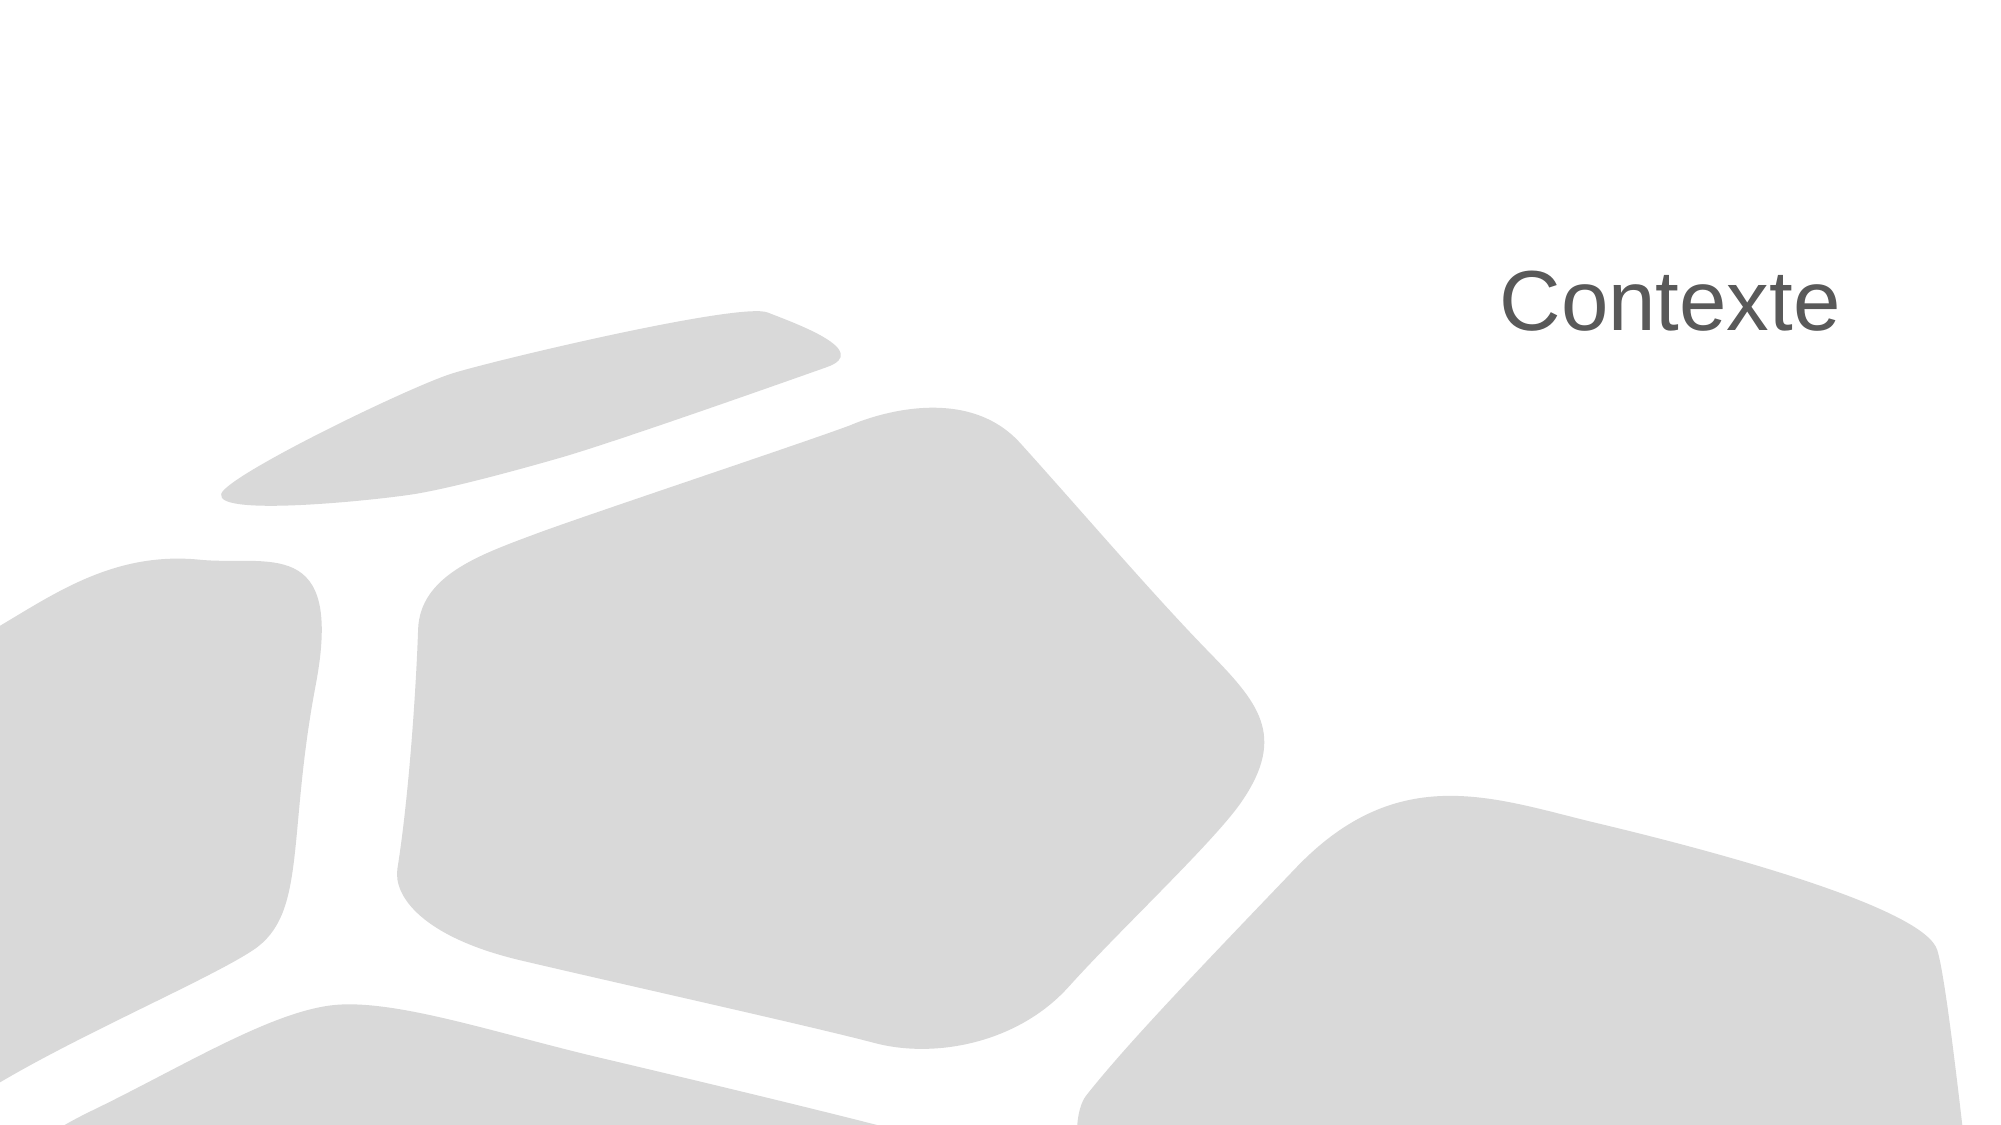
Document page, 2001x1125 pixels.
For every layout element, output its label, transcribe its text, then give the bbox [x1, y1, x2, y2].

title Contexte [753, 237, 1857, 356]
